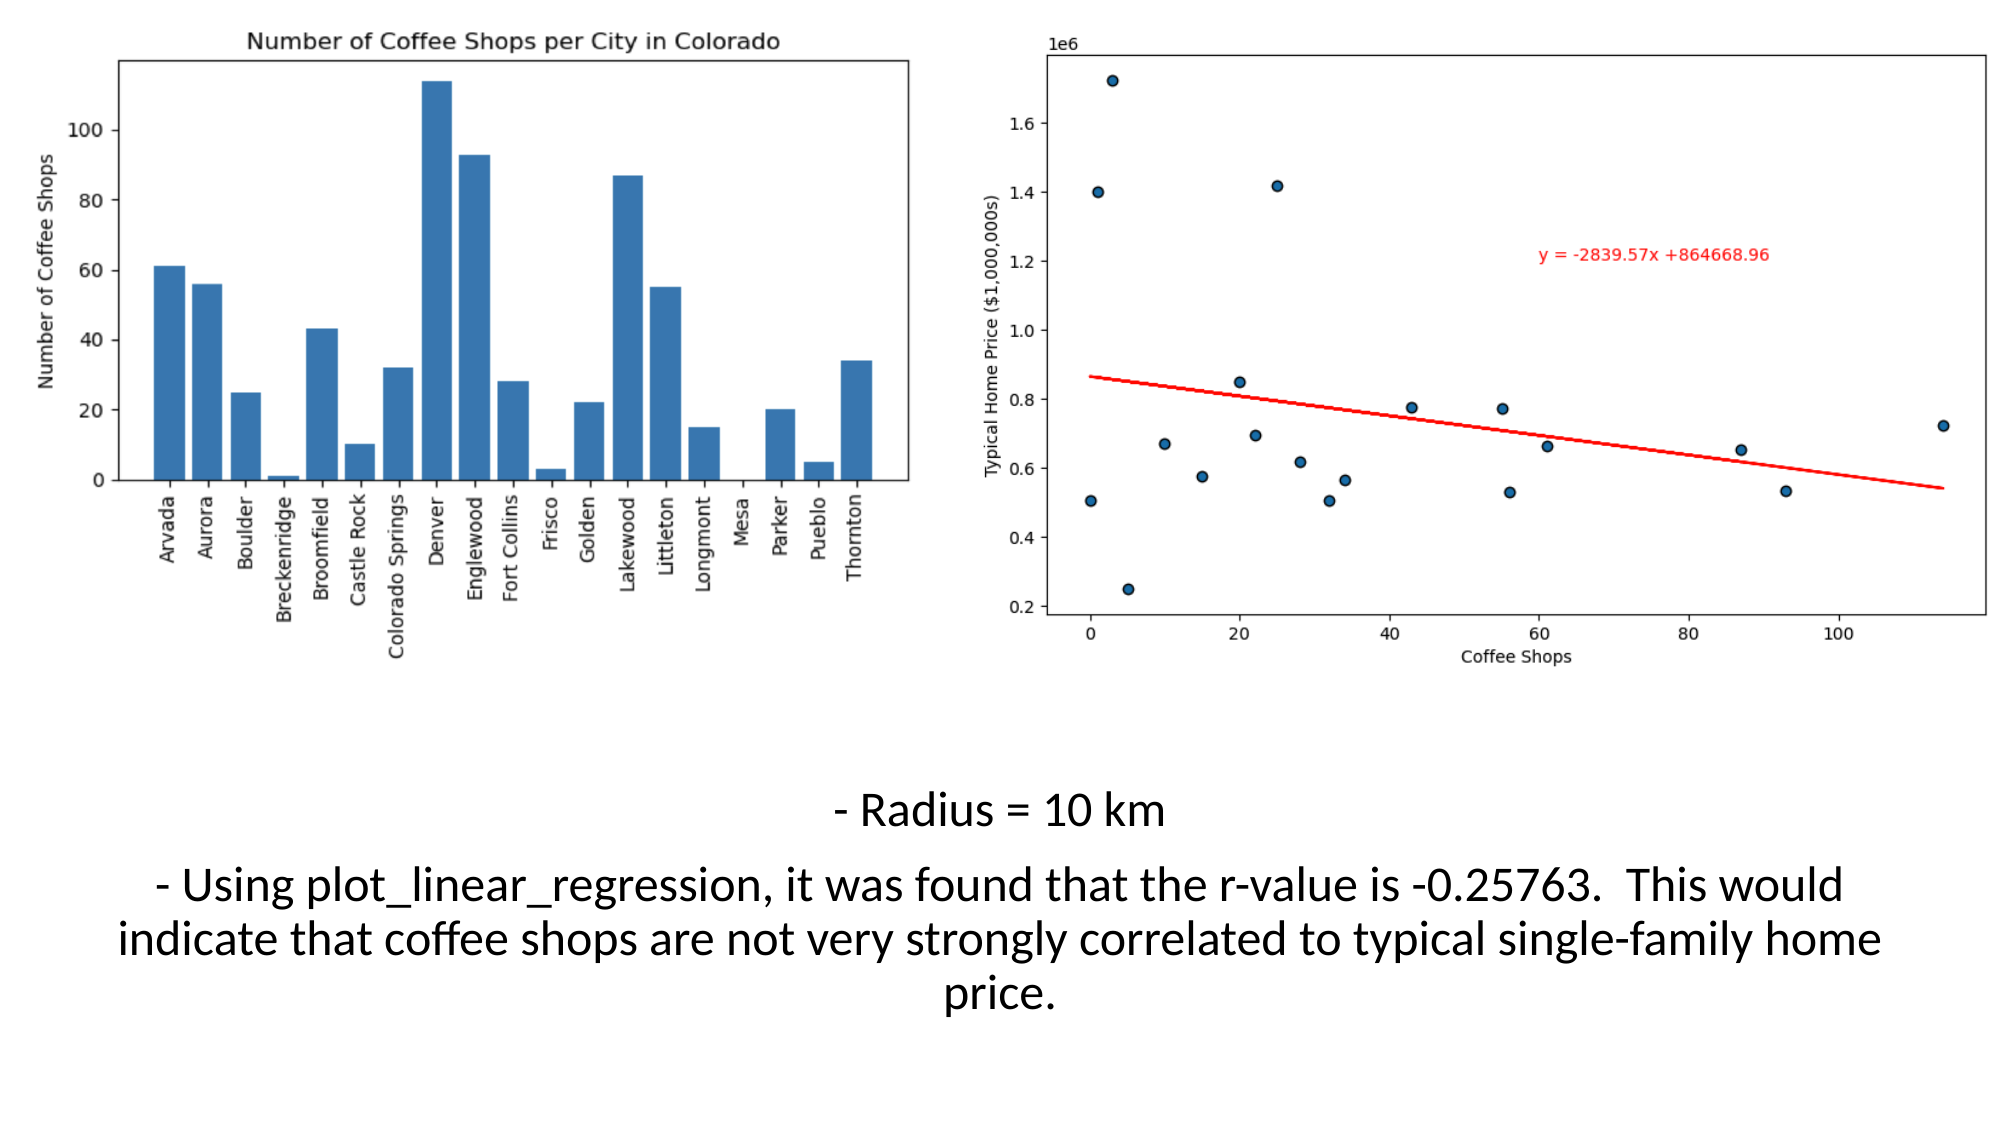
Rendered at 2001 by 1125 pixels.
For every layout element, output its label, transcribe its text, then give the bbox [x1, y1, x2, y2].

picture [21, 20, 925, 670]
picture [979, 20, 2000, 670]
subtitle - Radius = 10 km - Using plot_linear_regression, it was found that the r-value is -0.25763. This would indicate that coffee shops are not very strongly correlated to typical single-family home price. [92, 776, 1908, 1063]
